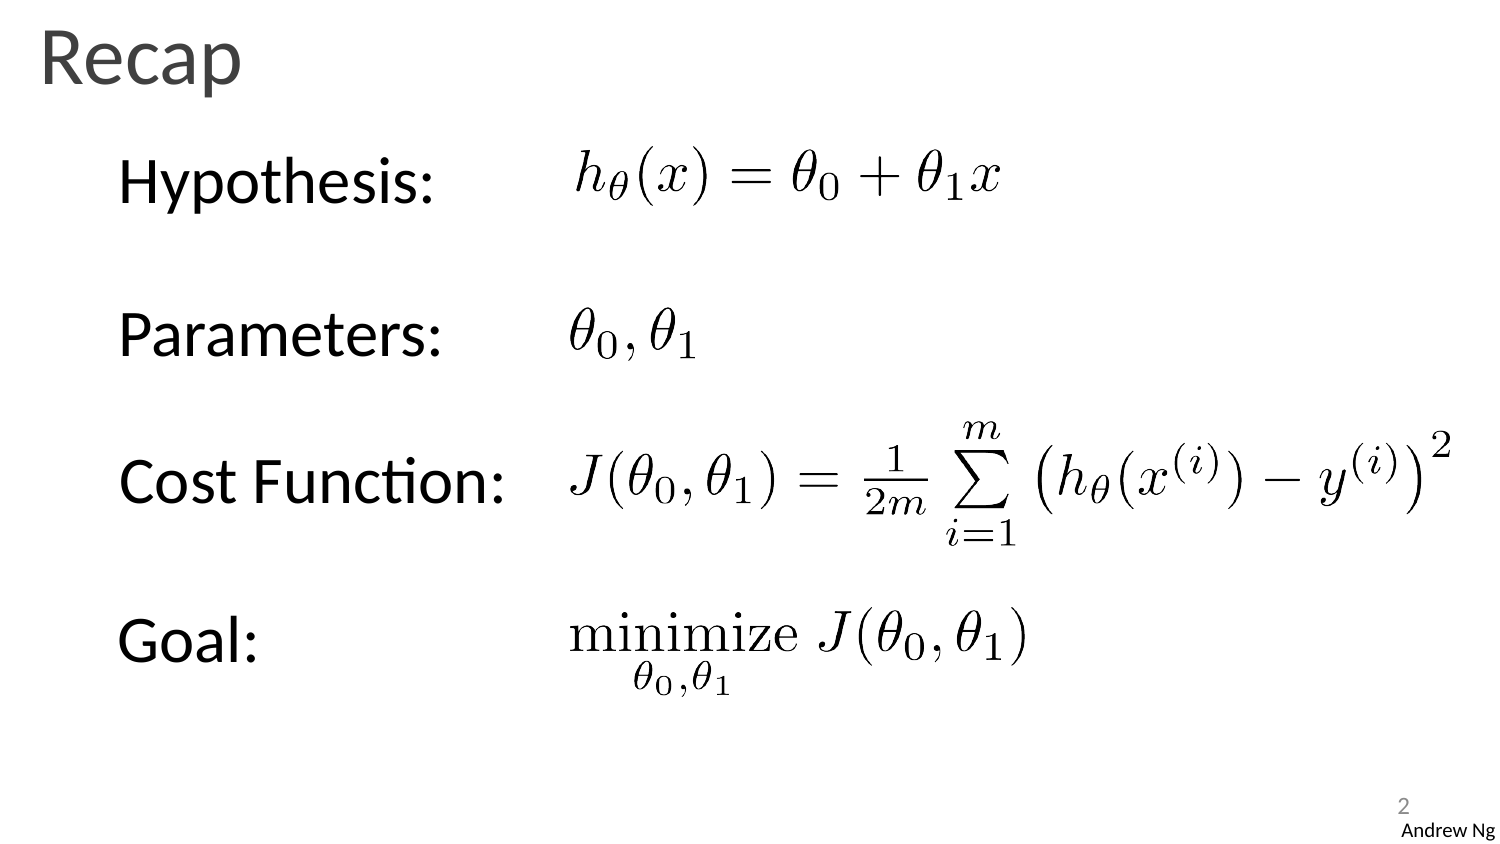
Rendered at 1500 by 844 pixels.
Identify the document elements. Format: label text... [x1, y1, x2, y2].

picture [570, 421, 1451, 546]
picture [570, 606, 1025, 698]
text_box Goal: [103, 588, 276, 684]
text_box Cost Function: [104, 429, 523, 524]
picture [576, 146, 1001, 206]
text_box Parameters: [103, 282, 460, 377]
picture [570, 307, 695, 361]
slide_number 2 [1074, 782, 1425, 827]
text_box Hypothesis: [104, 169, 452, 224]
text_box Recap [24, 0, 838, 169]
